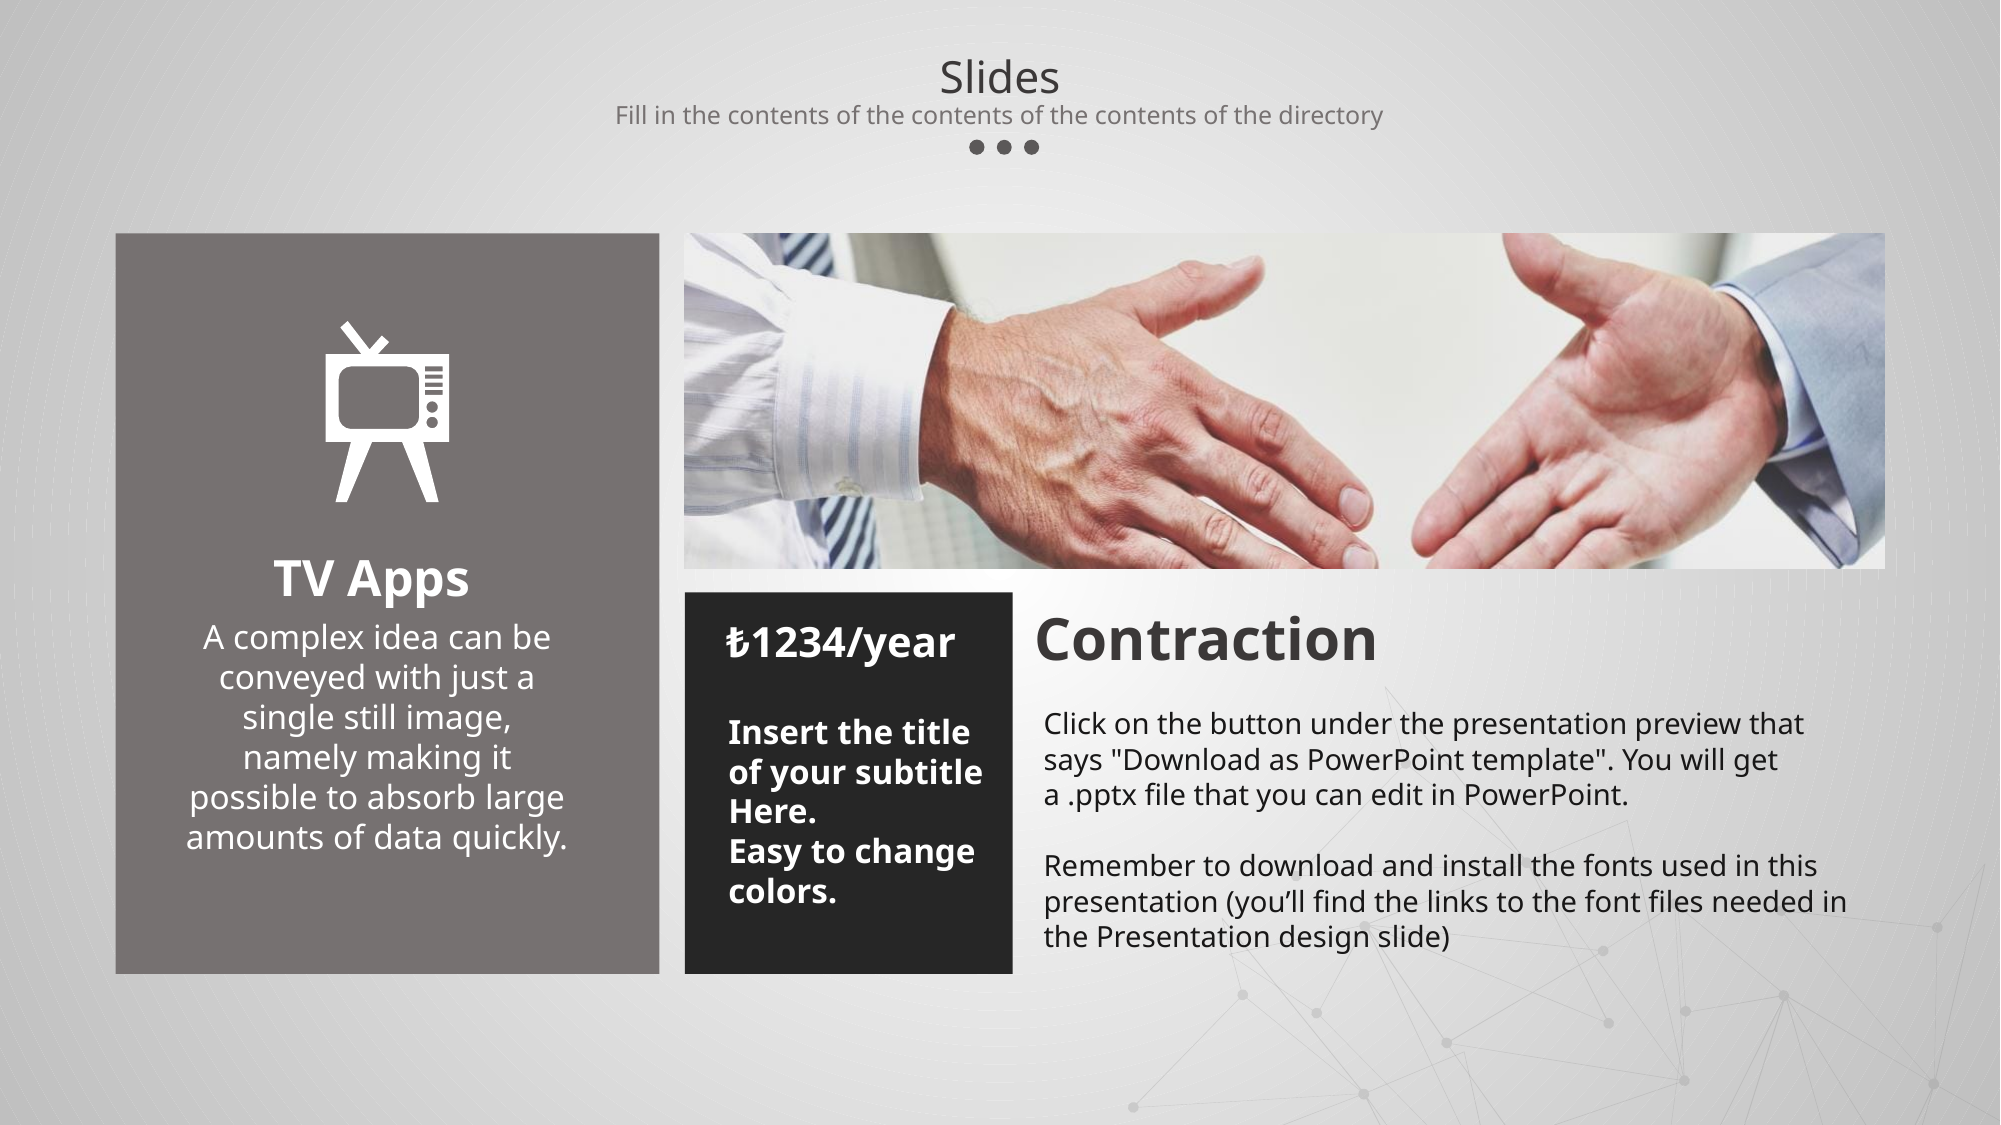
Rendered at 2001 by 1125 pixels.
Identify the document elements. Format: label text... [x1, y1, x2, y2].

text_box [684, 592, 1013, 974]
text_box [499, 41, 1500, 155]
text_box [115, 232, 660, 975]
picture [684, 233, 1885, 569]
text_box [1153, 762, 1984, 1125]
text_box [169, 320, 585, 907]
text_box Contraction [1020, 594, 1394, 680]
text_box Click on the button under the presentation preview that says "Download as PowerPoint template". You will get a .pptx file that you can edit in PowerPoint. Remember to download and install the fonts used in this presentation (you’ll find the links to the font files needed in the Presentation design slide) [1028, 697, 1878, 961]
